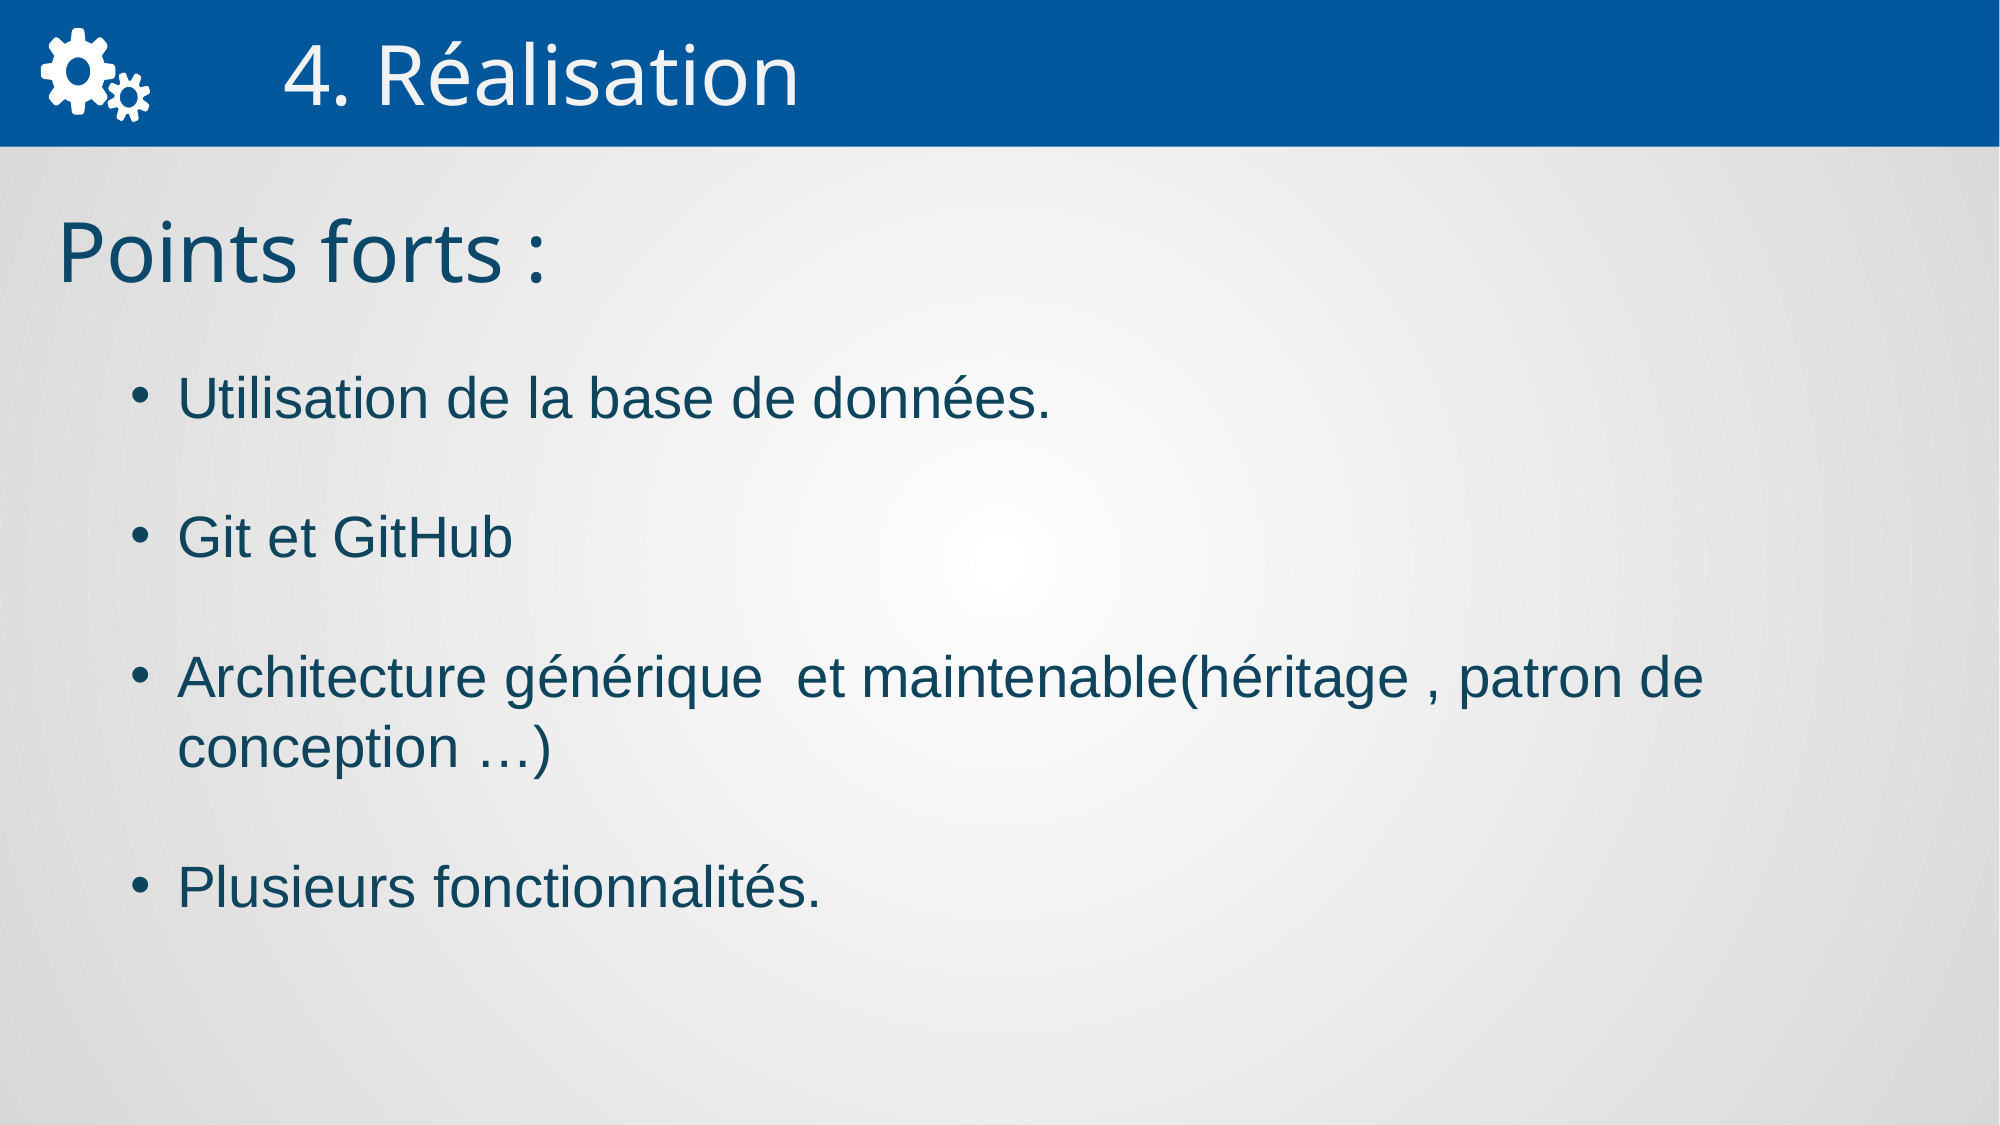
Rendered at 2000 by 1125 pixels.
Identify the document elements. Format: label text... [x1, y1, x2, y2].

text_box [40, 27, 151, 123]
text_box [0, 0, 2000, 147]
text_box Utilisation de la base de données. Git et GitHub Architecture générique et maintenable(héritage , patron de conception …) Plusieurs fonctionnalités. [115, 352, 1882, 997]
text_box 4. Réalisation [268, 14, 818, 130]
title Points forts : [40, 191, 1841, 308]
